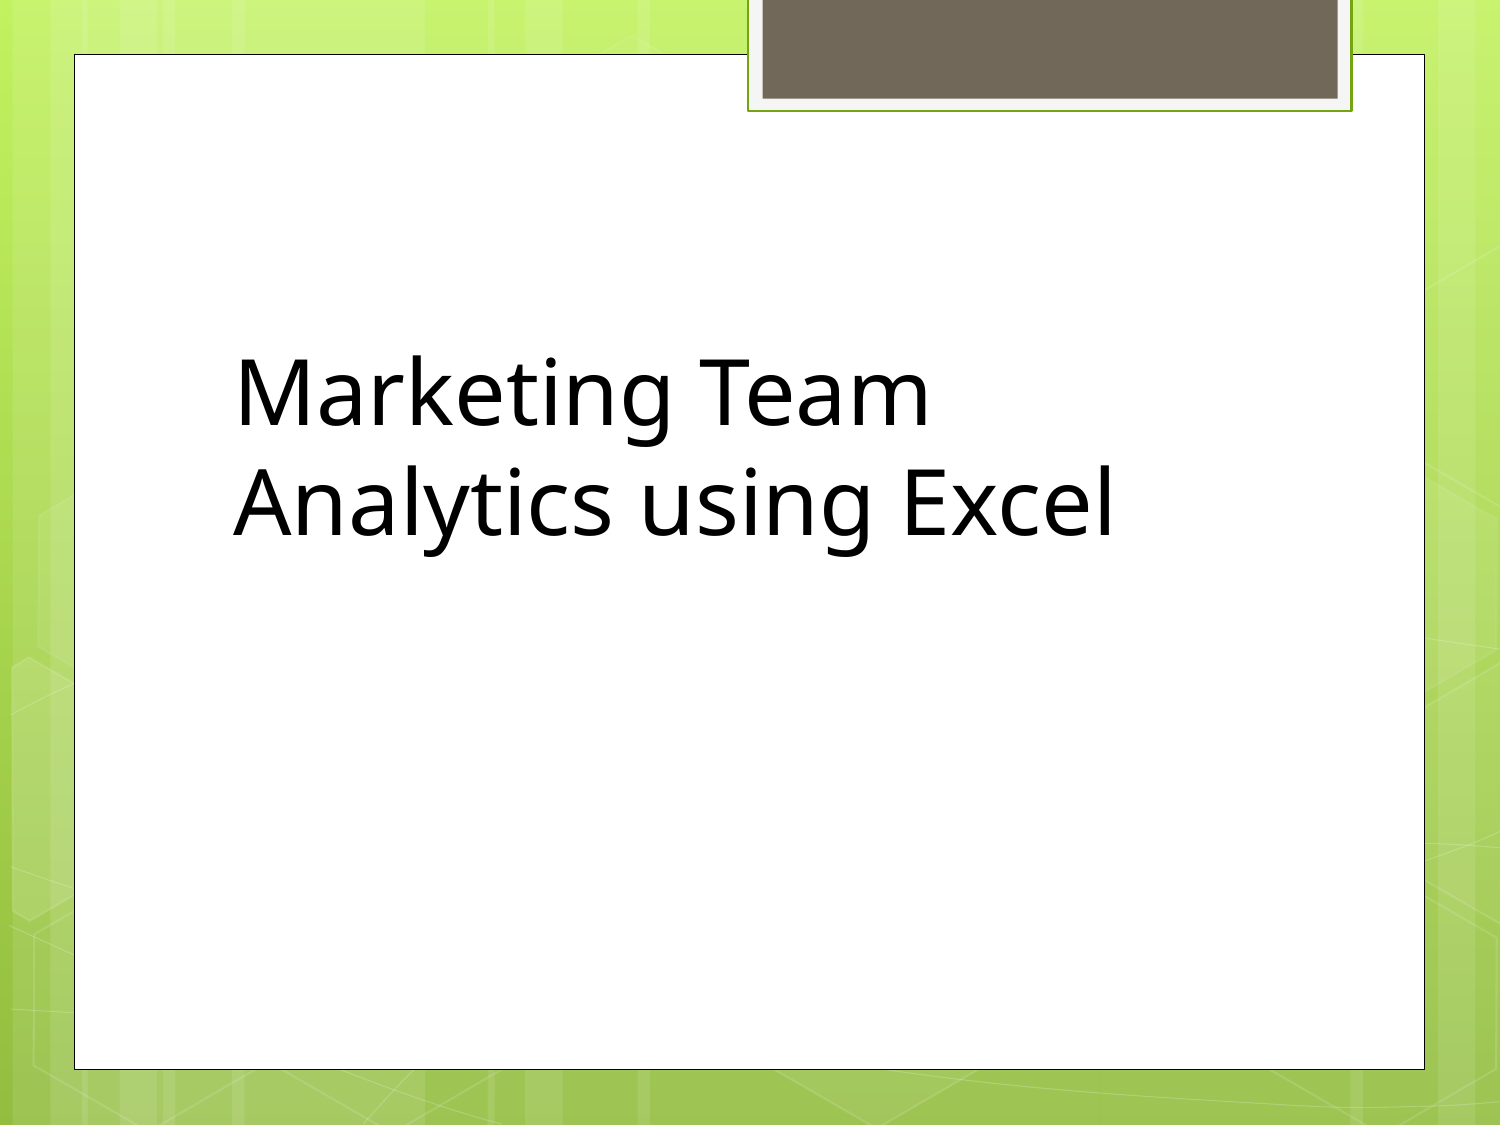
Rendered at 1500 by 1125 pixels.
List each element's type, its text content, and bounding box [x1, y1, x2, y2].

text_box Marketing Team Analytics using Excel [218, 326, 1164, 561]
